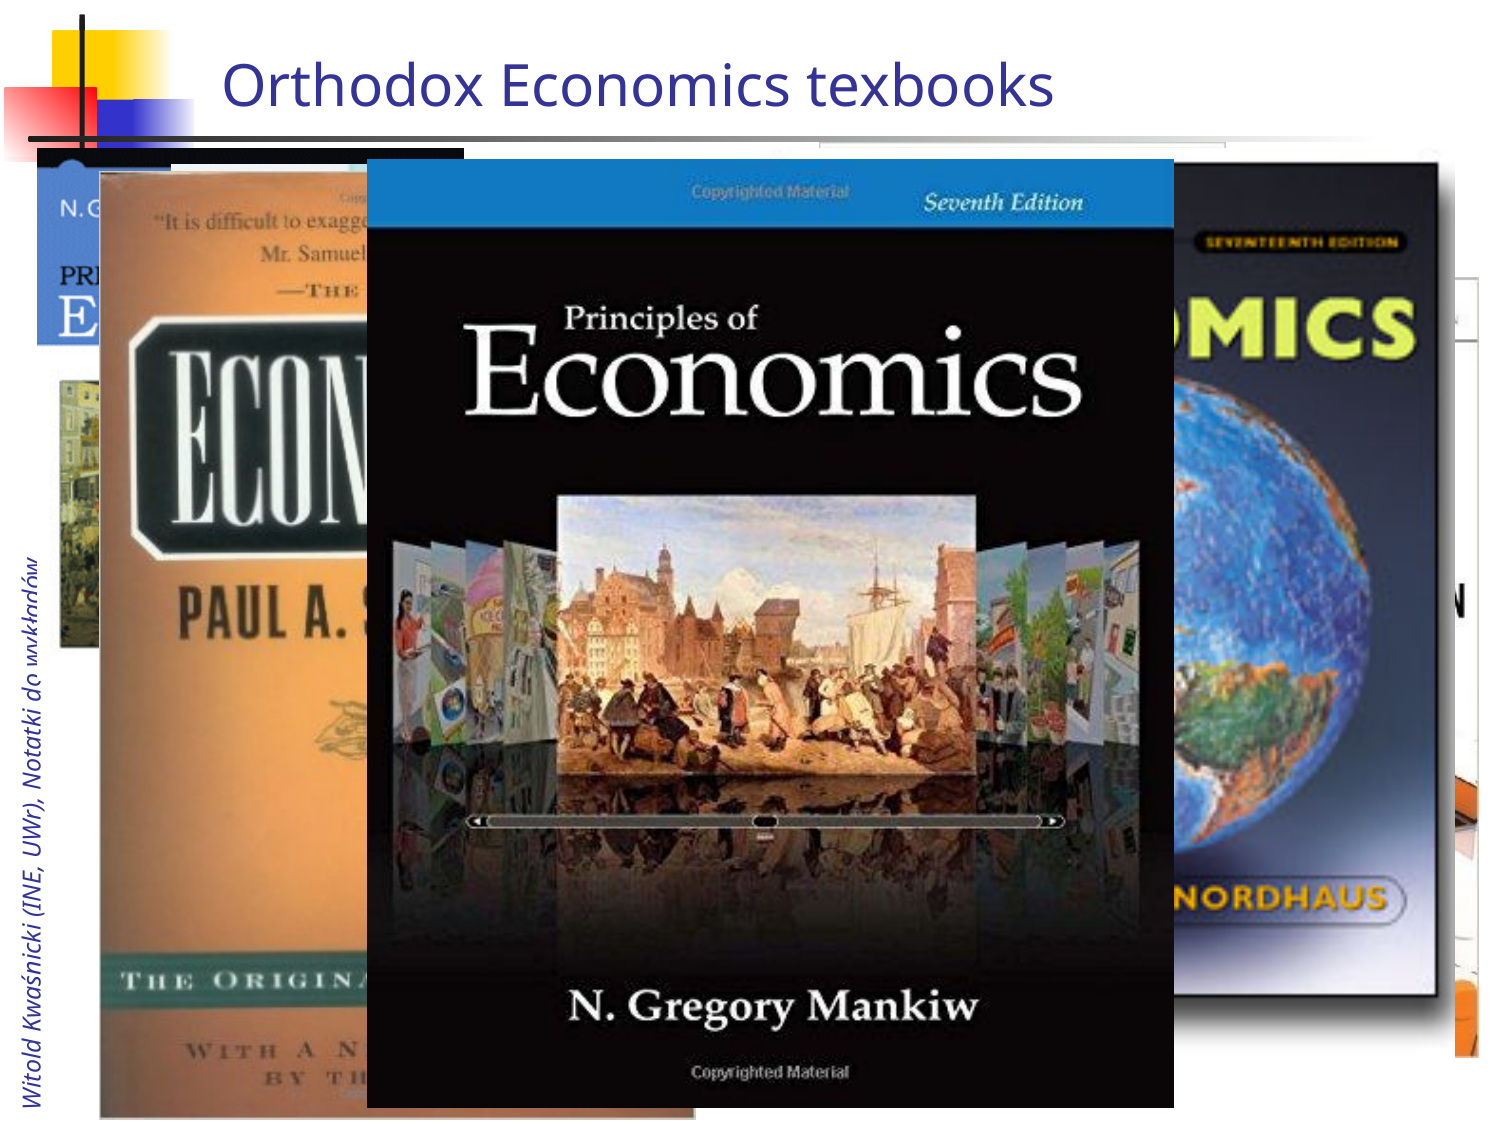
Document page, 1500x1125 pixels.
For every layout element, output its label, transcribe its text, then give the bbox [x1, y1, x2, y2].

picture [37, 142, 1479, 1120]
slide_number Witold Kwaśnicki (INE, UWr), Notatki do wykładów [0, 385, 54, 1125]
title Orthodox Economics texbooks [206, 31, 1450, 126]
